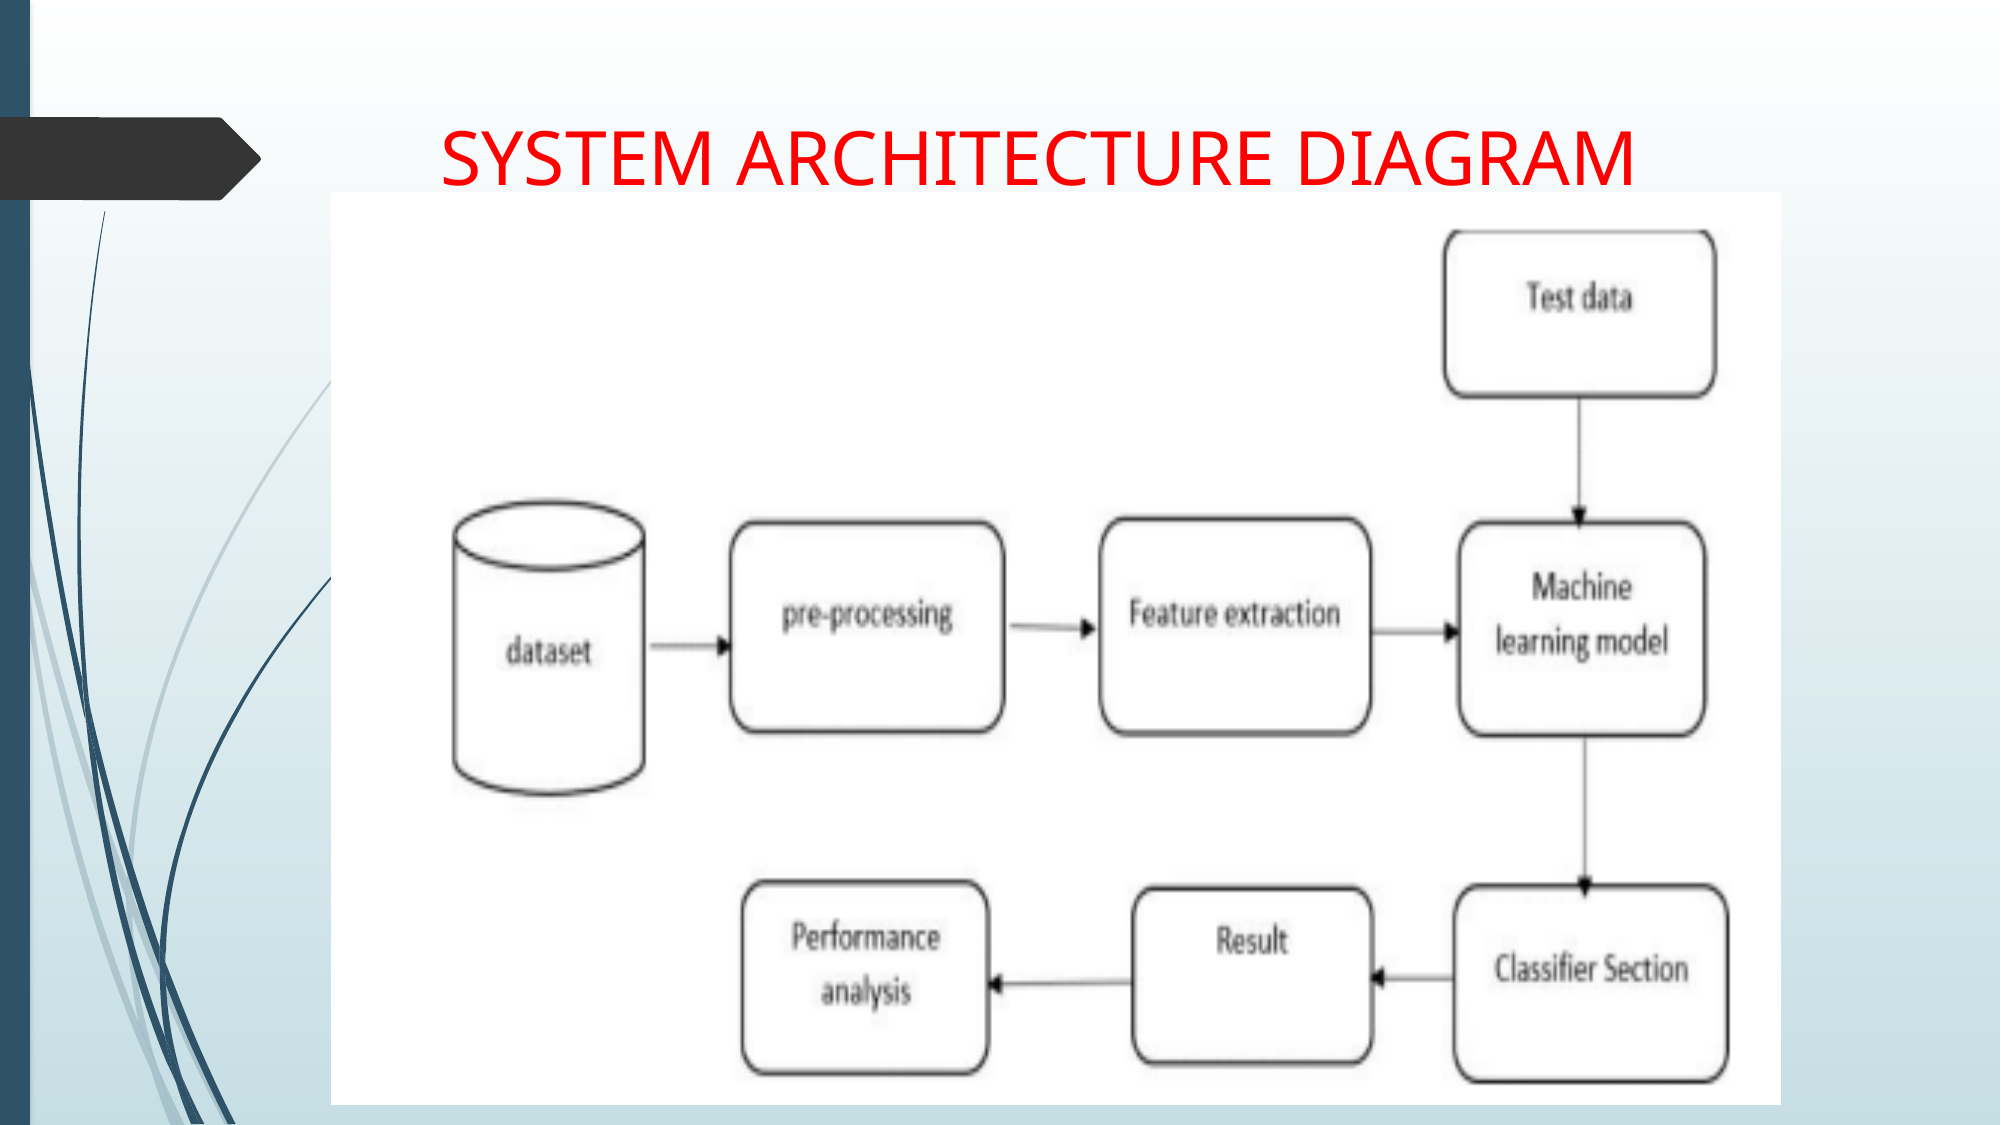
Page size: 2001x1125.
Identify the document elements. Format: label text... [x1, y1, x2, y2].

title SYSTEM ARCHITECTURE DIAGRAM [425, 102, 1888, 313]
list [331, 191, 1782, 1106]
